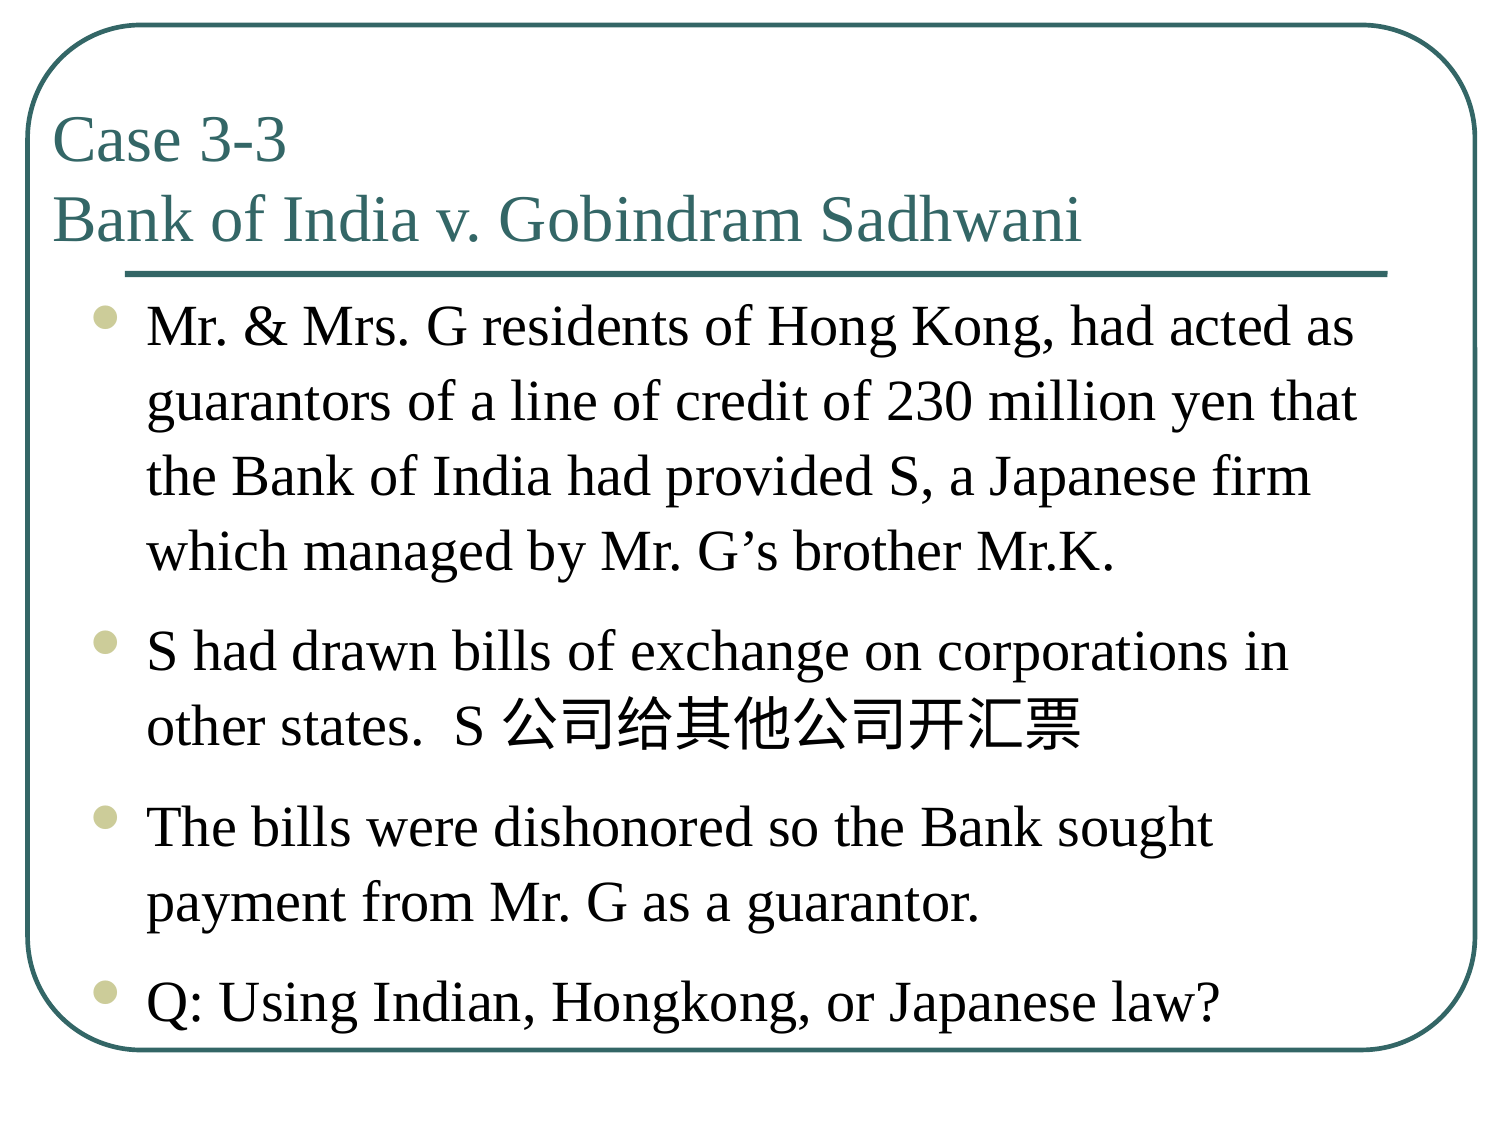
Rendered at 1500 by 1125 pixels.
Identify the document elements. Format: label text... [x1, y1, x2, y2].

title Case 3-3 Bank of India v. Gobindram Sadhwani [37, 87, 1463, 263]
list Mr. & Mrs. G residents of Hong Kong, had acted as guarantors of a line of credit of 230 million yen that the Bank of India had provided S, a Japanese firm which managed by Mr. G’s brother Mr.K. S had drawn bills of exchange on corporations in other states. S公司给其他公司开汇票 The bills were dishonored so the Bank sought payment from Mr. G as a guarantor. Q: Using Indian, Hongkong, or Japanese law? [75, 275, 1413, 1025]
